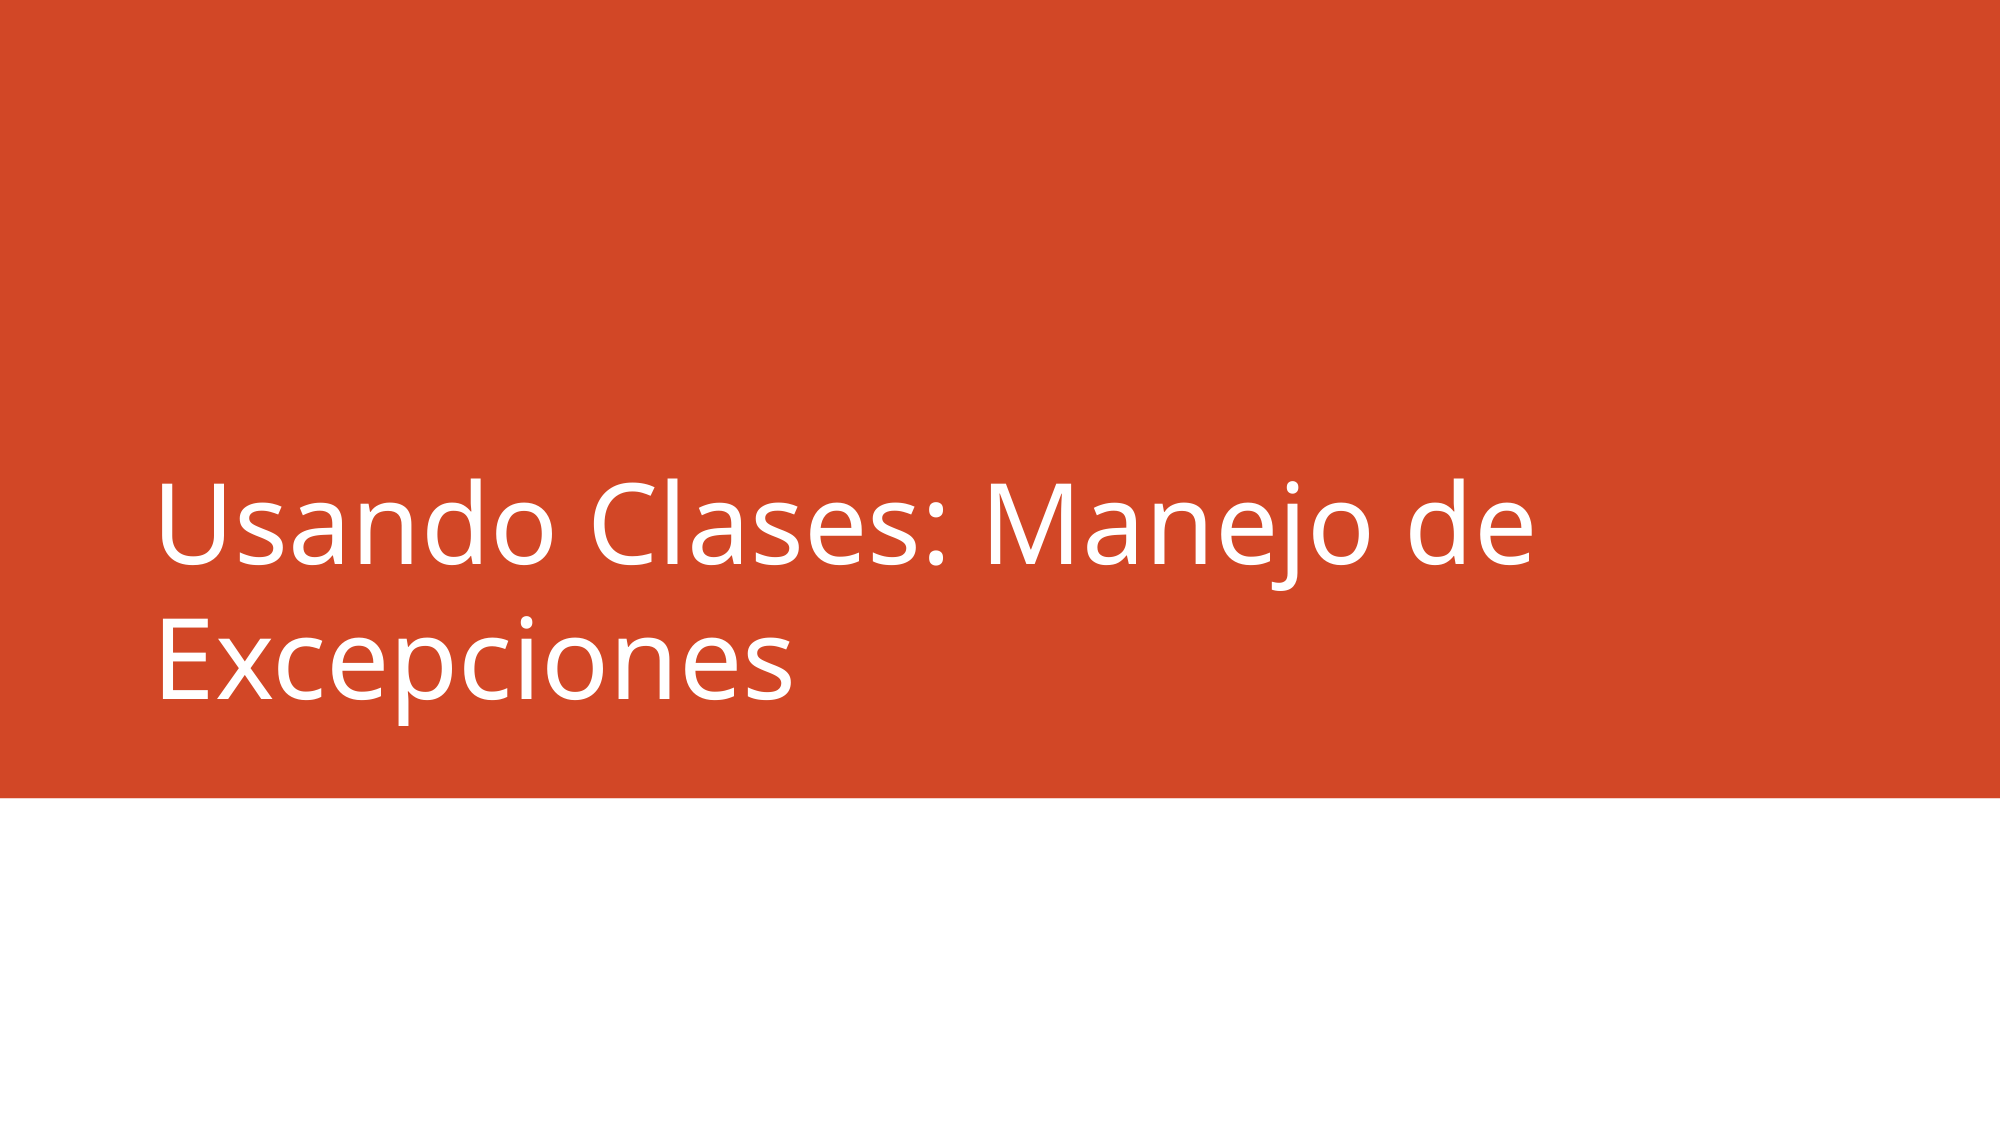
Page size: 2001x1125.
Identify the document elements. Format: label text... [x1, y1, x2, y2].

title Usando Clases: Manejo de Excepciones [137, 338, 1863, 730]
